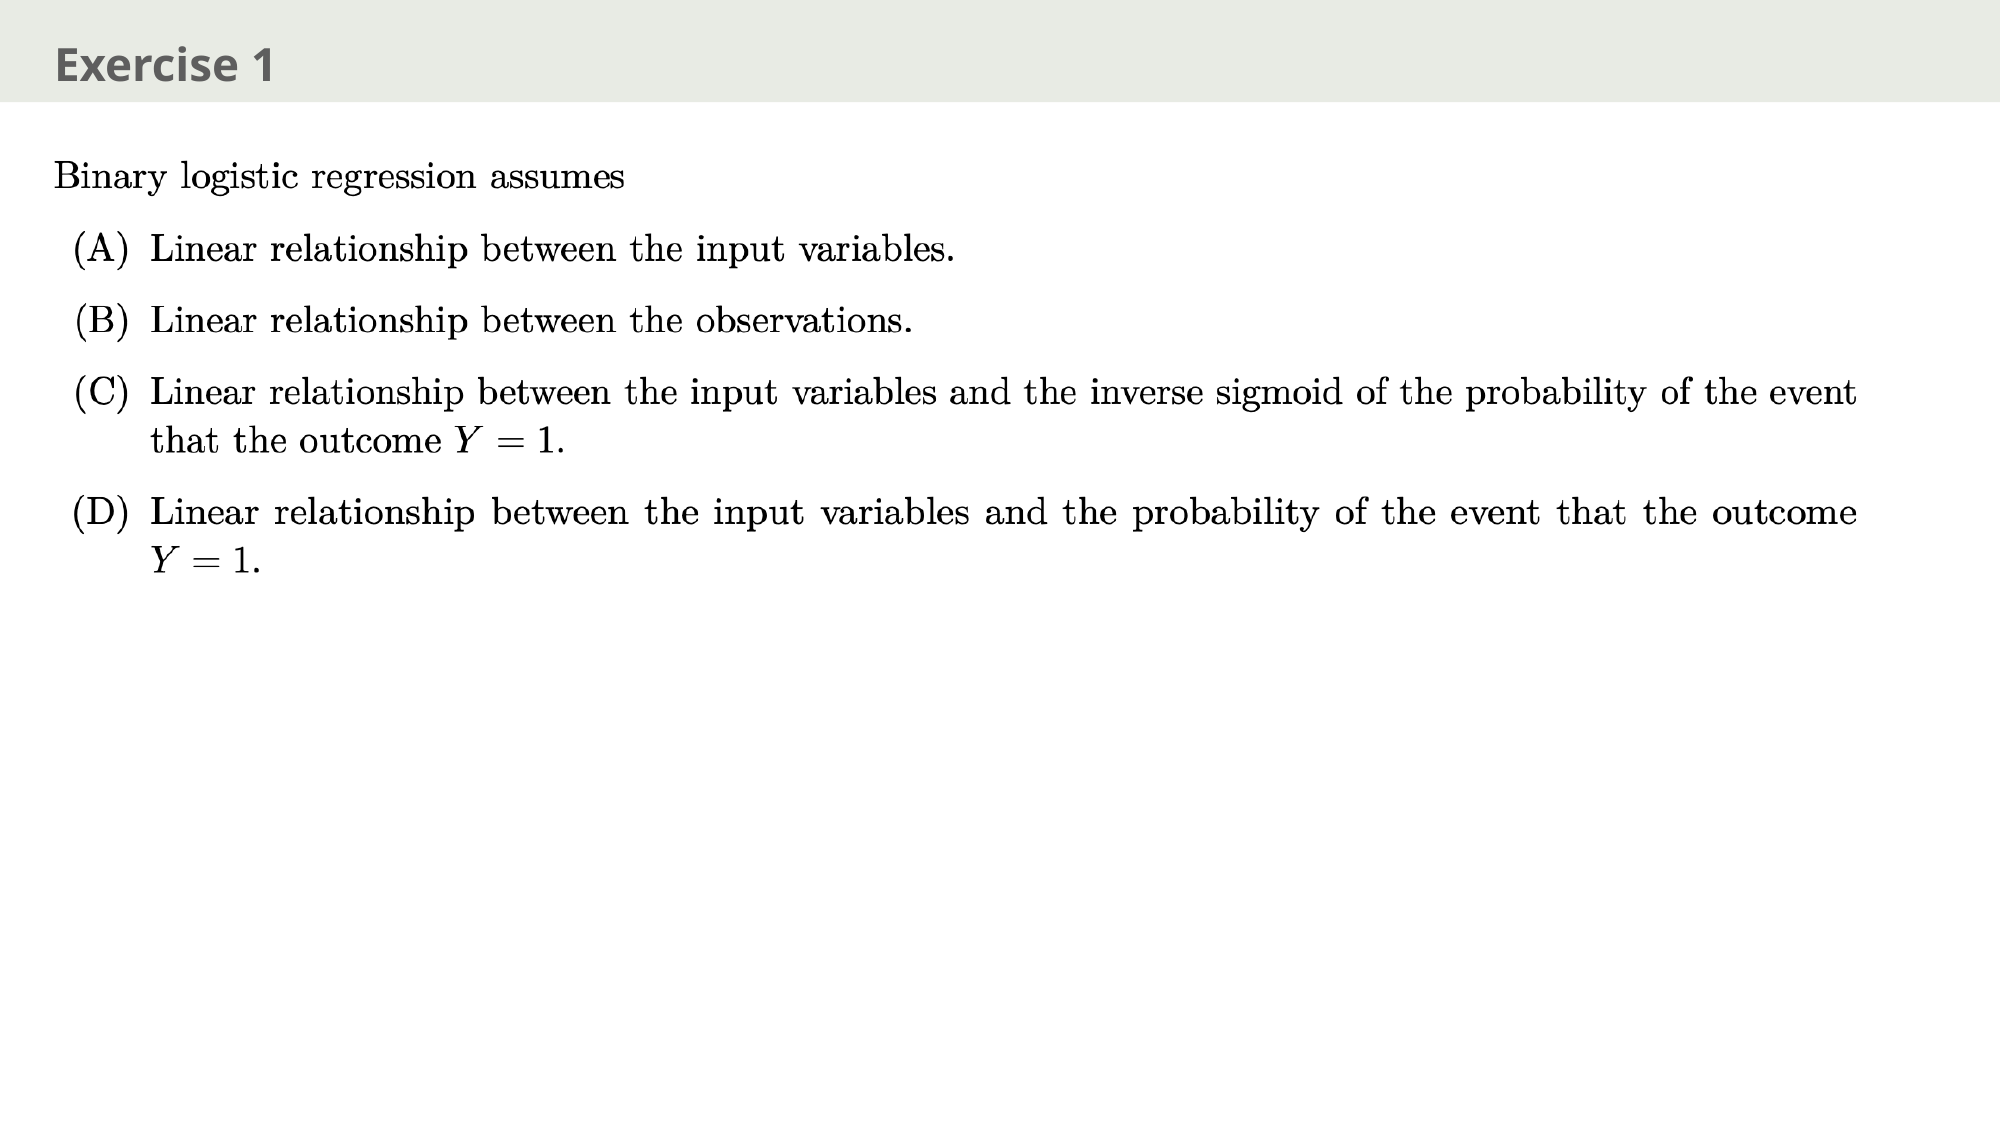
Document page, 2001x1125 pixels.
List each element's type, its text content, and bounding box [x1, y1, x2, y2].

text_box Exercise 1 [39, 0, 1420, 99]
picture [4, 129, 1925, 636]
text_box [0, 0, 2000, 103]
